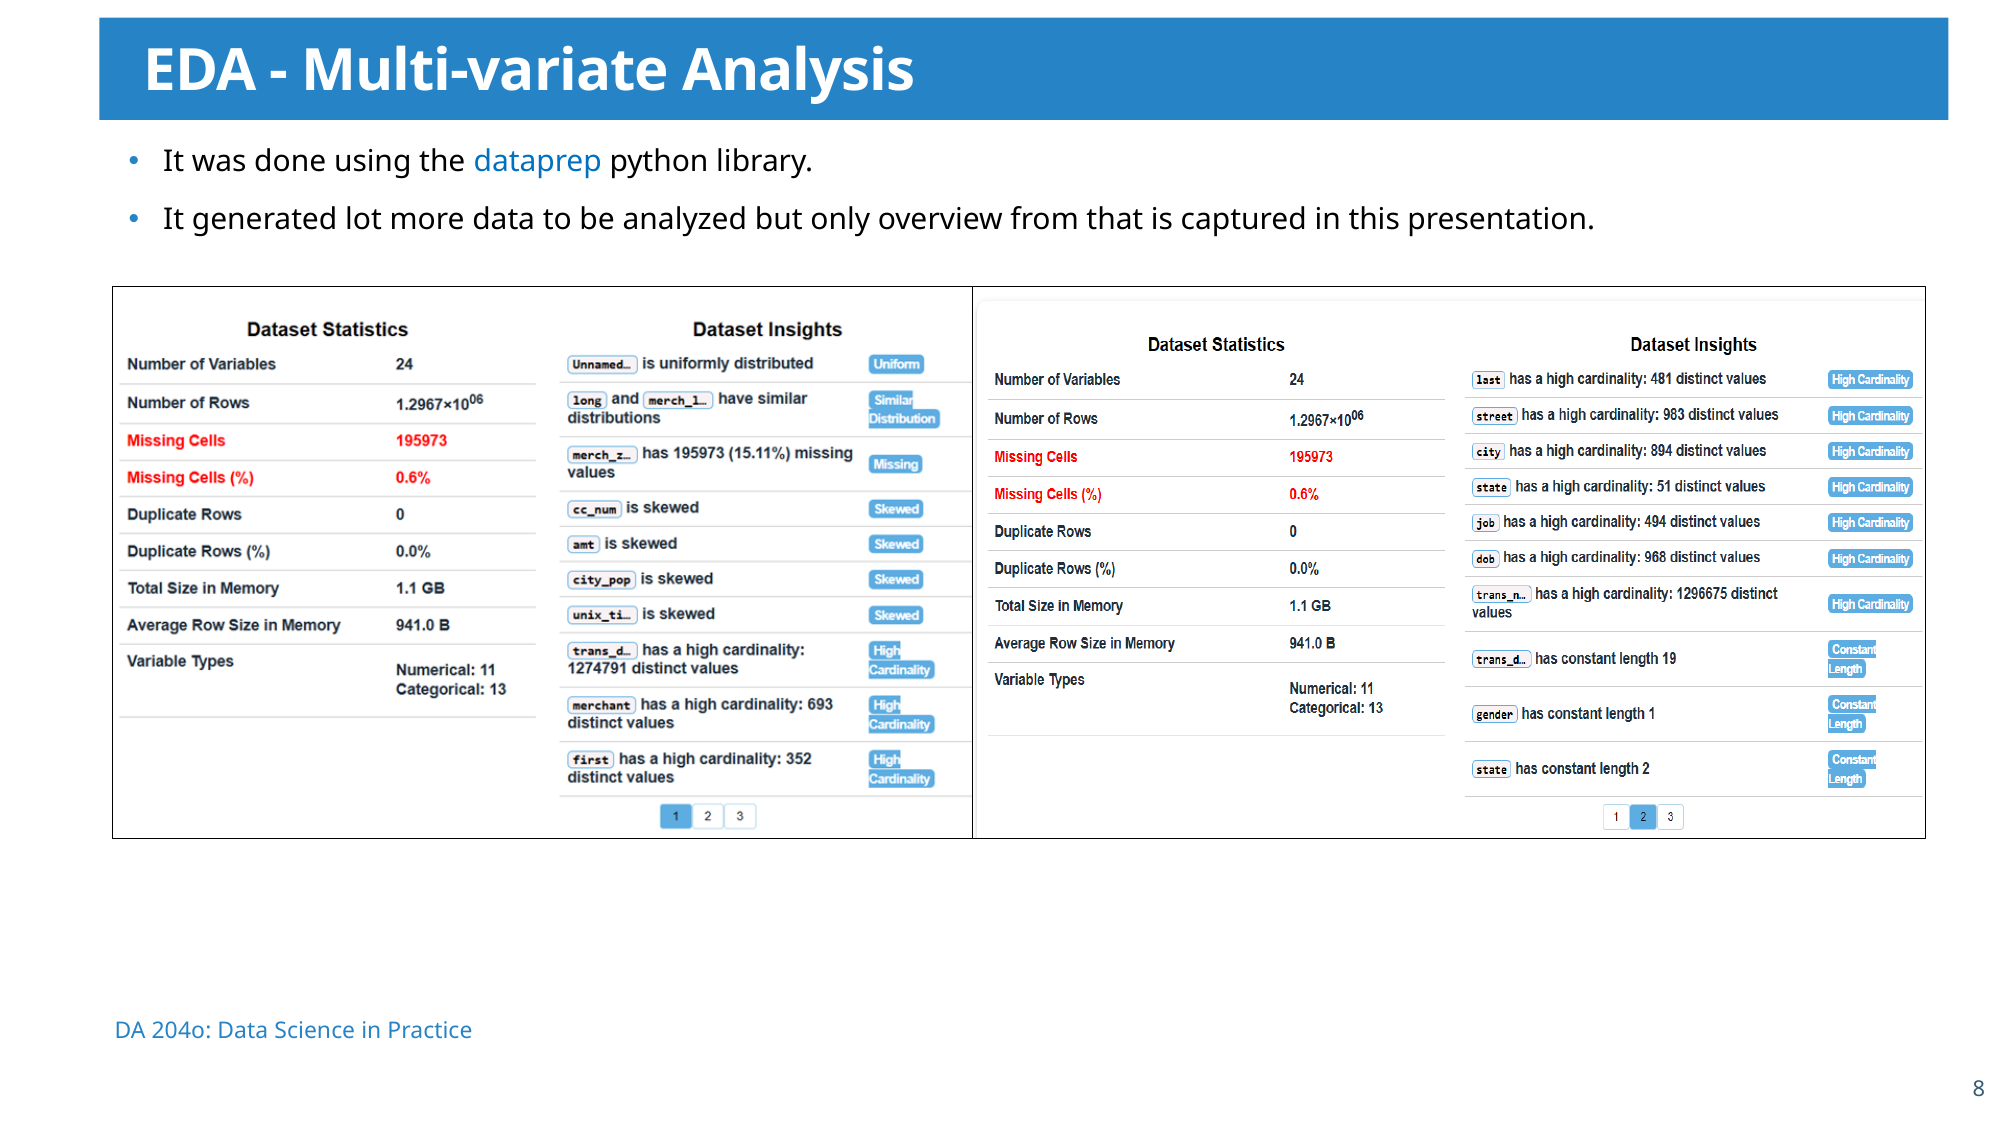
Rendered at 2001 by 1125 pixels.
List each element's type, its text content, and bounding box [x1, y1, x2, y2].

title Data Exploration [75, 97, 400, 473]
text_box EDA - Multi-variate Analysis [128, 26, 1901, 110]
picture [112, 286, 1926, 839]
list It was done using the dataprep python library. It generated lot more data to be analyzed but only overview from that is captured in this presentation. [128, 138, 1618, 246]
footer DA 204o: Data Science in Practice [99, 1001, 862, 1061]
slide_number 8 [1784, 1059, 2000, 1120]
